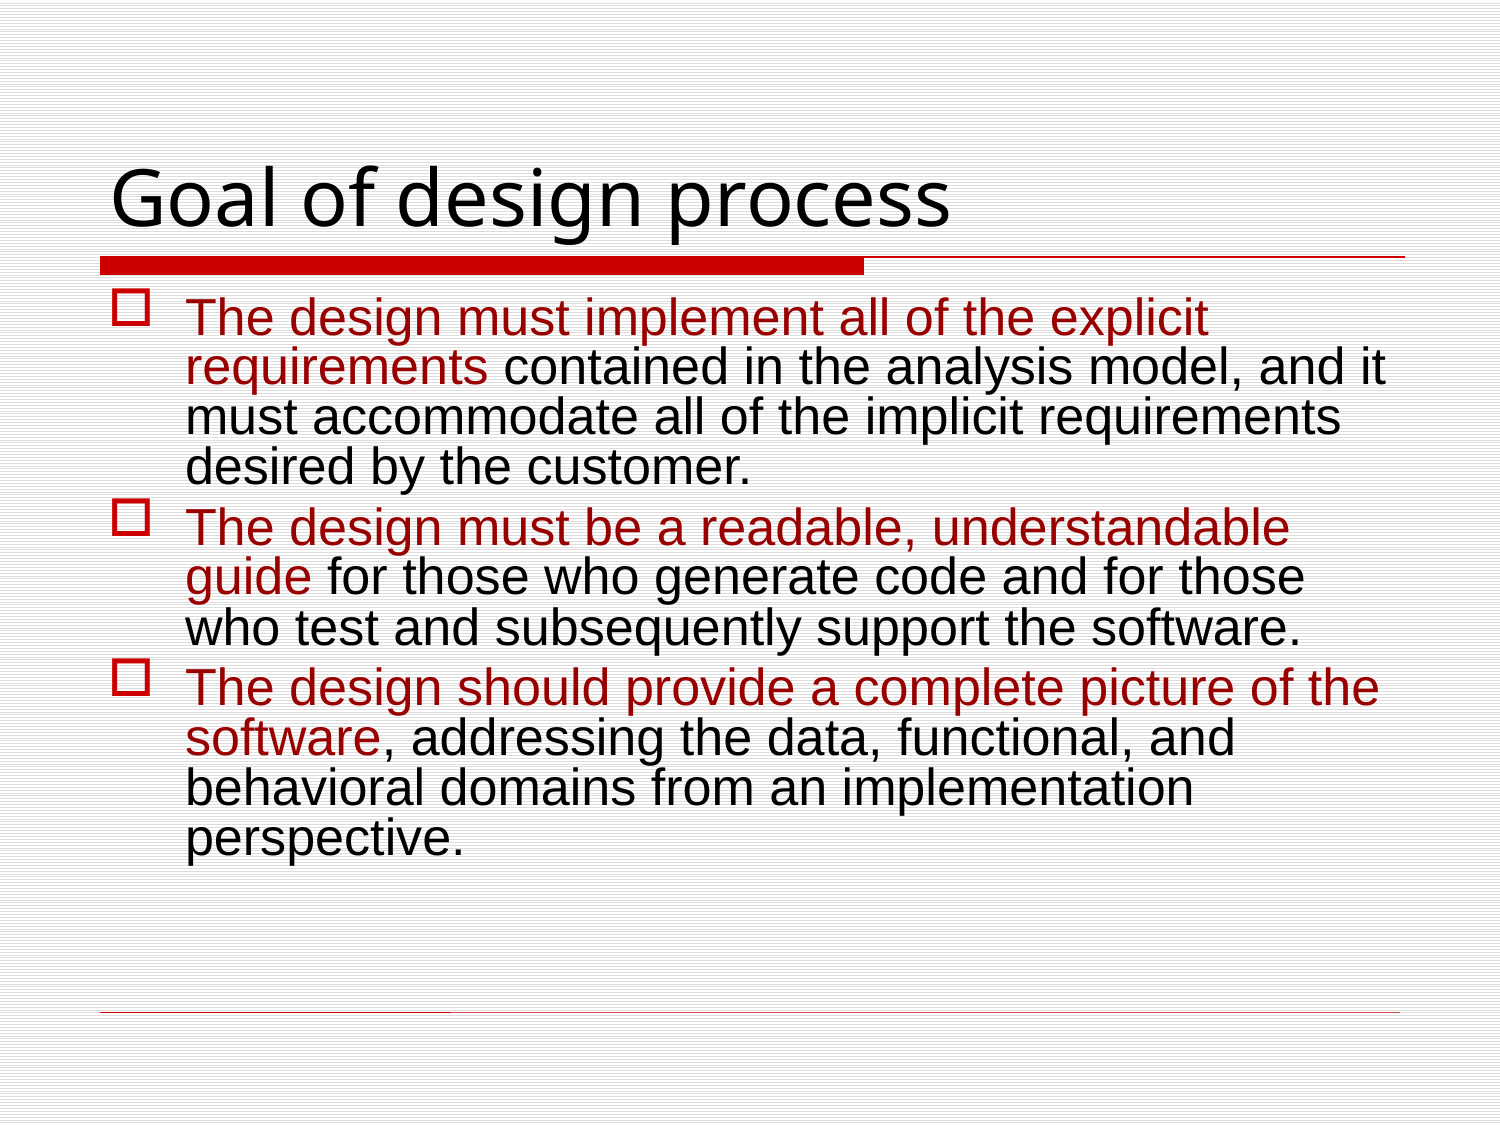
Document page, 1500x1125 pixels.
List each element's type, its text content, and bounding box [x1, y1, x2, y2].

title Goal of design process [93, 49, 1407, 250]
list The design must implement all of the explicit requirements contained in the analysis model, and it must accommodate all of the implicit requirements desired by the customer. The design must be a readable, understandable guide for those who generate code and for those who test and subsequently support the software. The design should provide a complete picture of the software, addressing the data, functional, and behavioral domains from an implementation perspective. [92, 287, 1406, 988]
